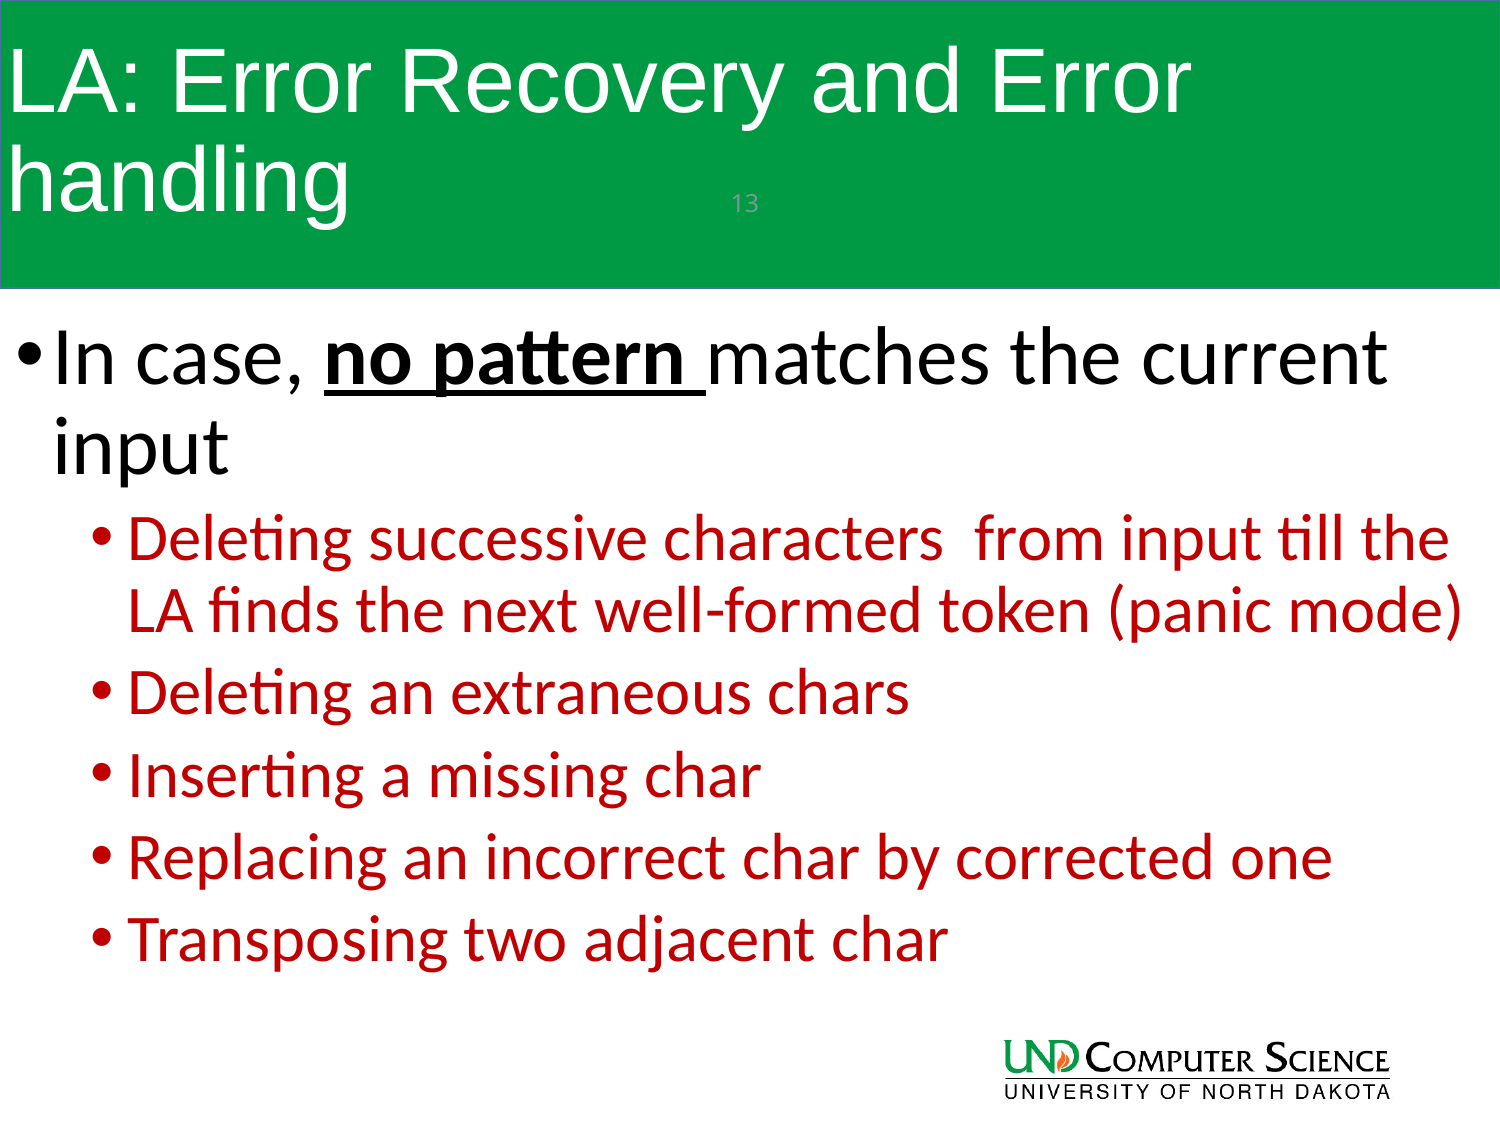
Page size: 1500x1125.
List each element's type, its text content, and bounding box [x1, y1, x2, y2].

picture [999, 1034, 1397, 1104]
slide_number 13 [715, 168, 791, 241]
title LA: Error Recovery and Error handling [0, 23, 1483, 241]
list In case, no pattern matches the current input Deleting successive characters from input till the LA finds the next well-formed token (panic mode) Deleting an extraneous chars Inserting a missing char Replacing an incorrect char by corrected one Transposing two adjacent char [0, 305, 1483, 1001]
